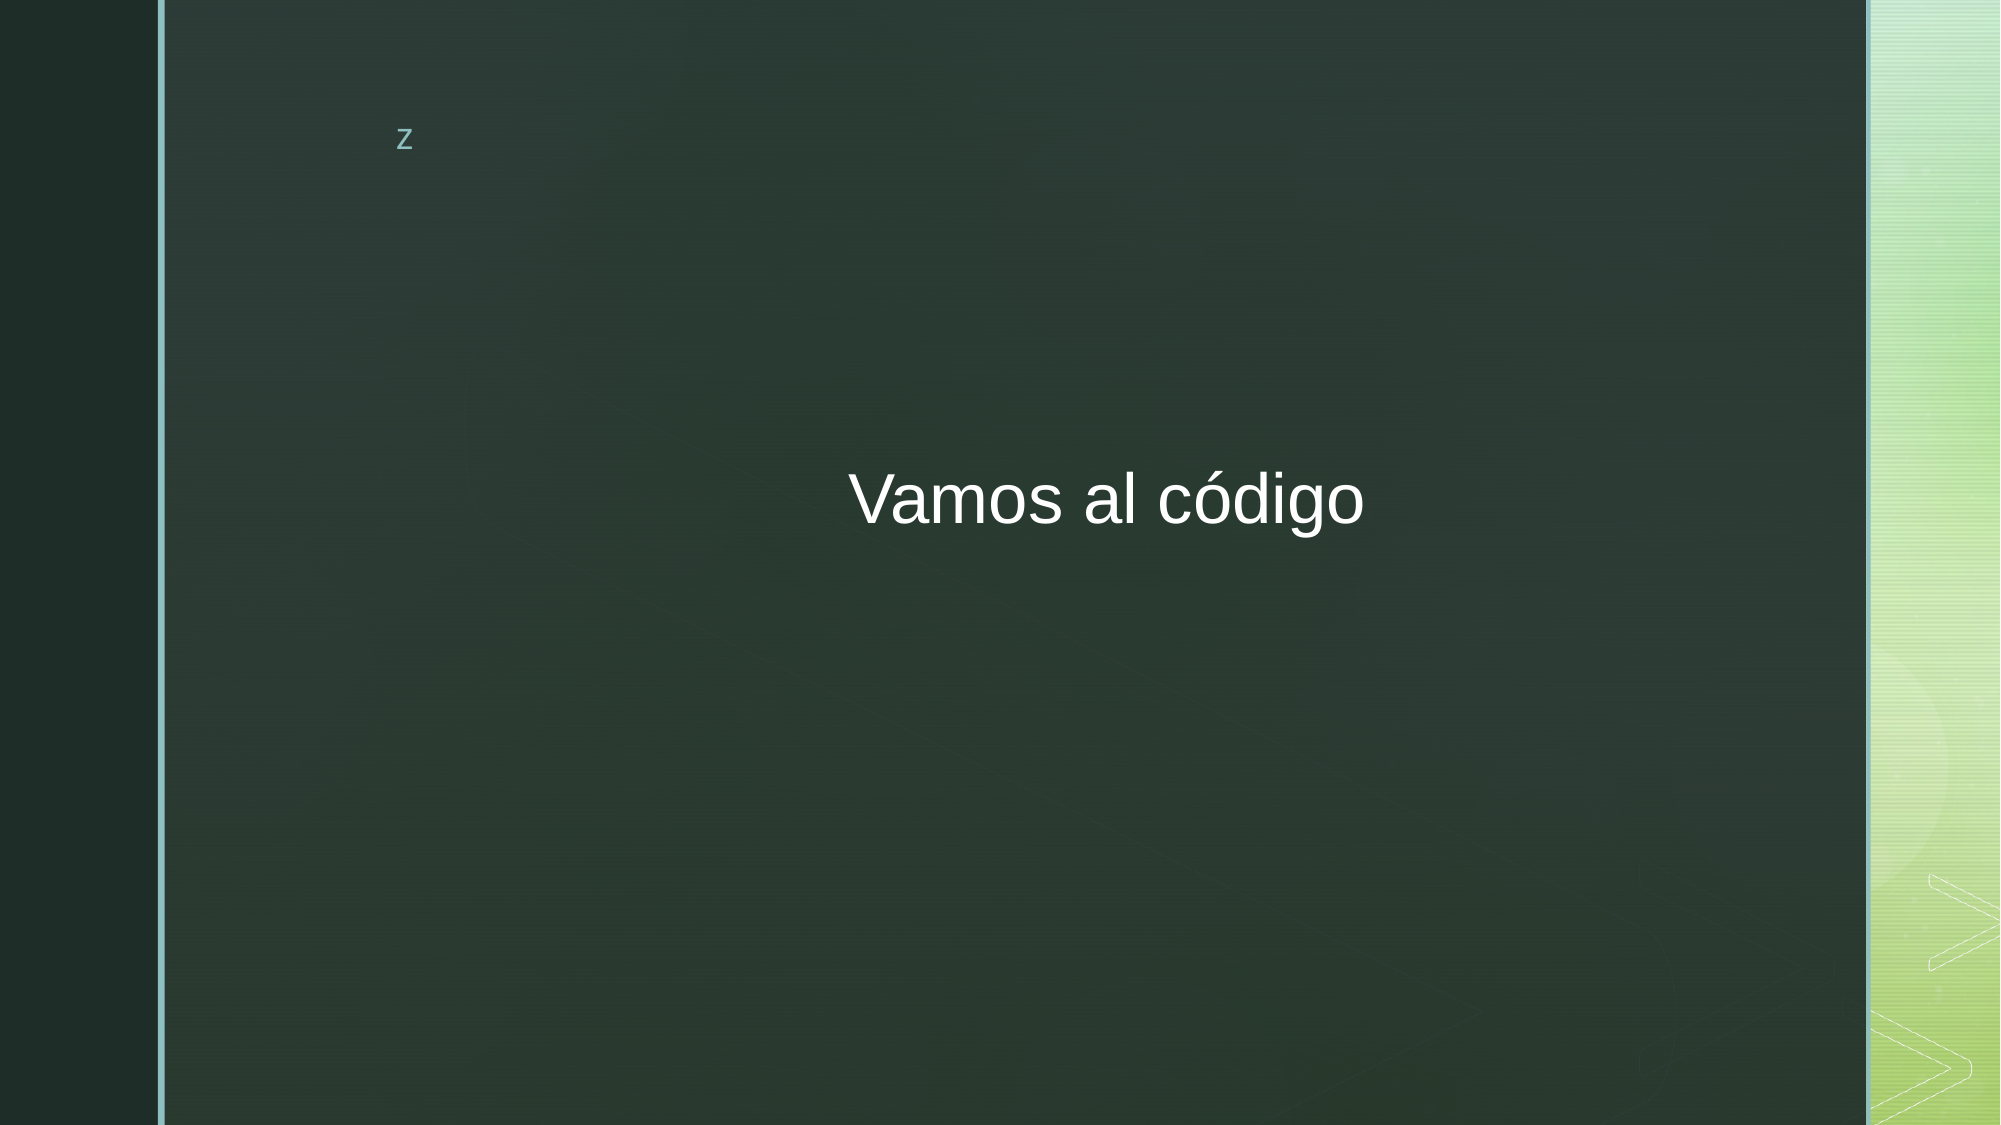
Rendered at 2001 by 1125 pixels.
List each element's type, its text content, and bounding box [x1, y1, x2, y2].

picture [1871, 0, 2001, 1125]
title Vamos al código [454, 454, 1761, 632]
